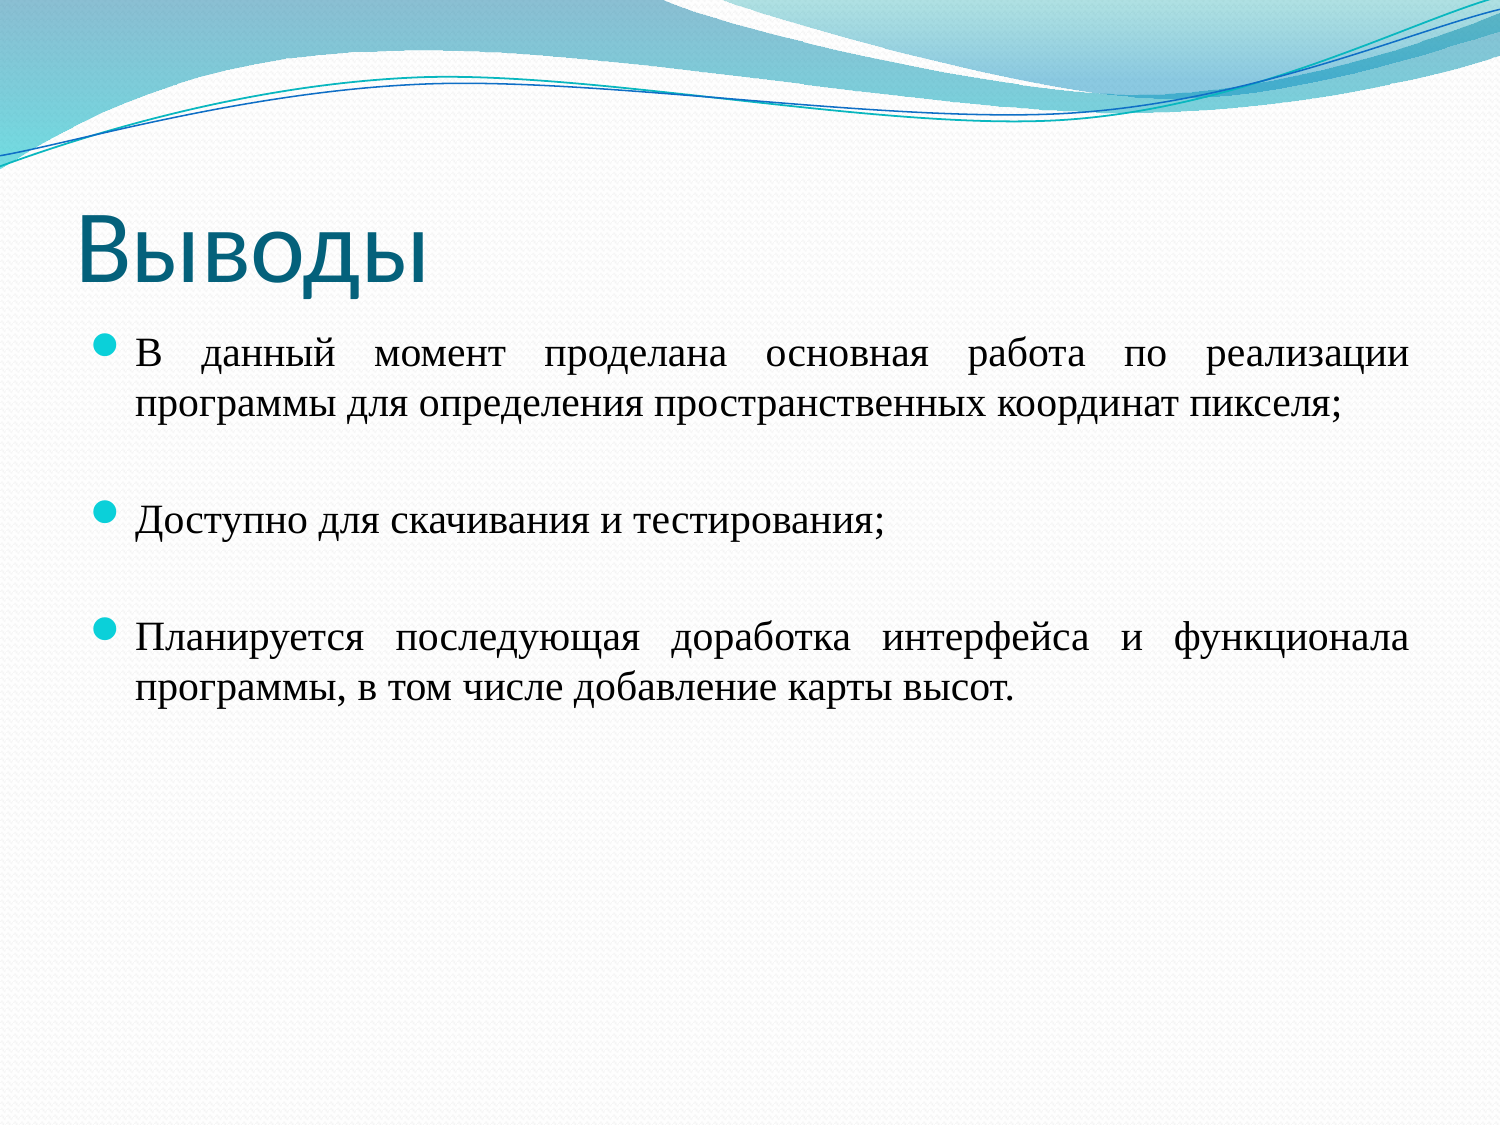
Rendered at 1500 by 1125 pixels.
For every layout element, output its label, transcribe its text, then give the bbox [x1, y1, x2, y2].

title Выводы [75, 115, 1425, 303]
list В данный момент проделана основная работа по реализации программы для определения пространственных координат пикселя; Доступно для скачивания и тестирования; Планируется последующая доработка интерфейса и функционала программы, в том числе добавление карты высот. [75, 317, 1425, 1038]
